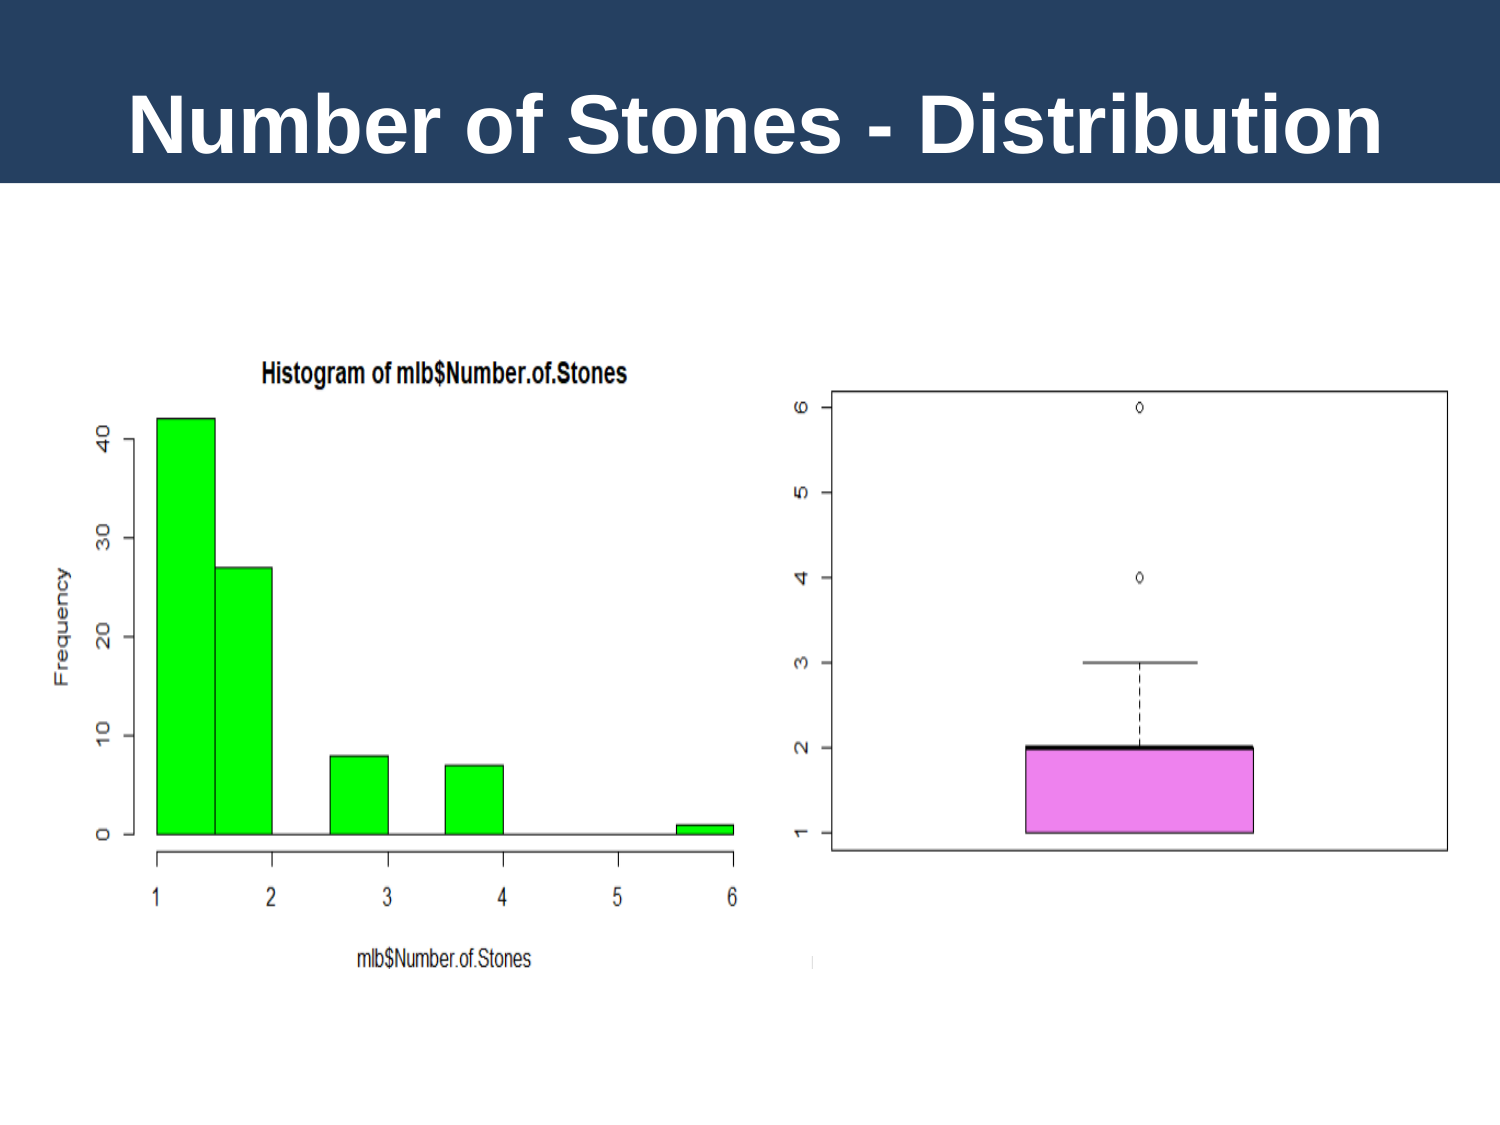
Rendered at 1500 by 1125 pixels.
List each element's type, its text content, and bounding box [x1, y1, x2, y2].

title Number of Stones - Distribution [112, 62, 1413, 186]
picture [37, 346, 1486, 969]
